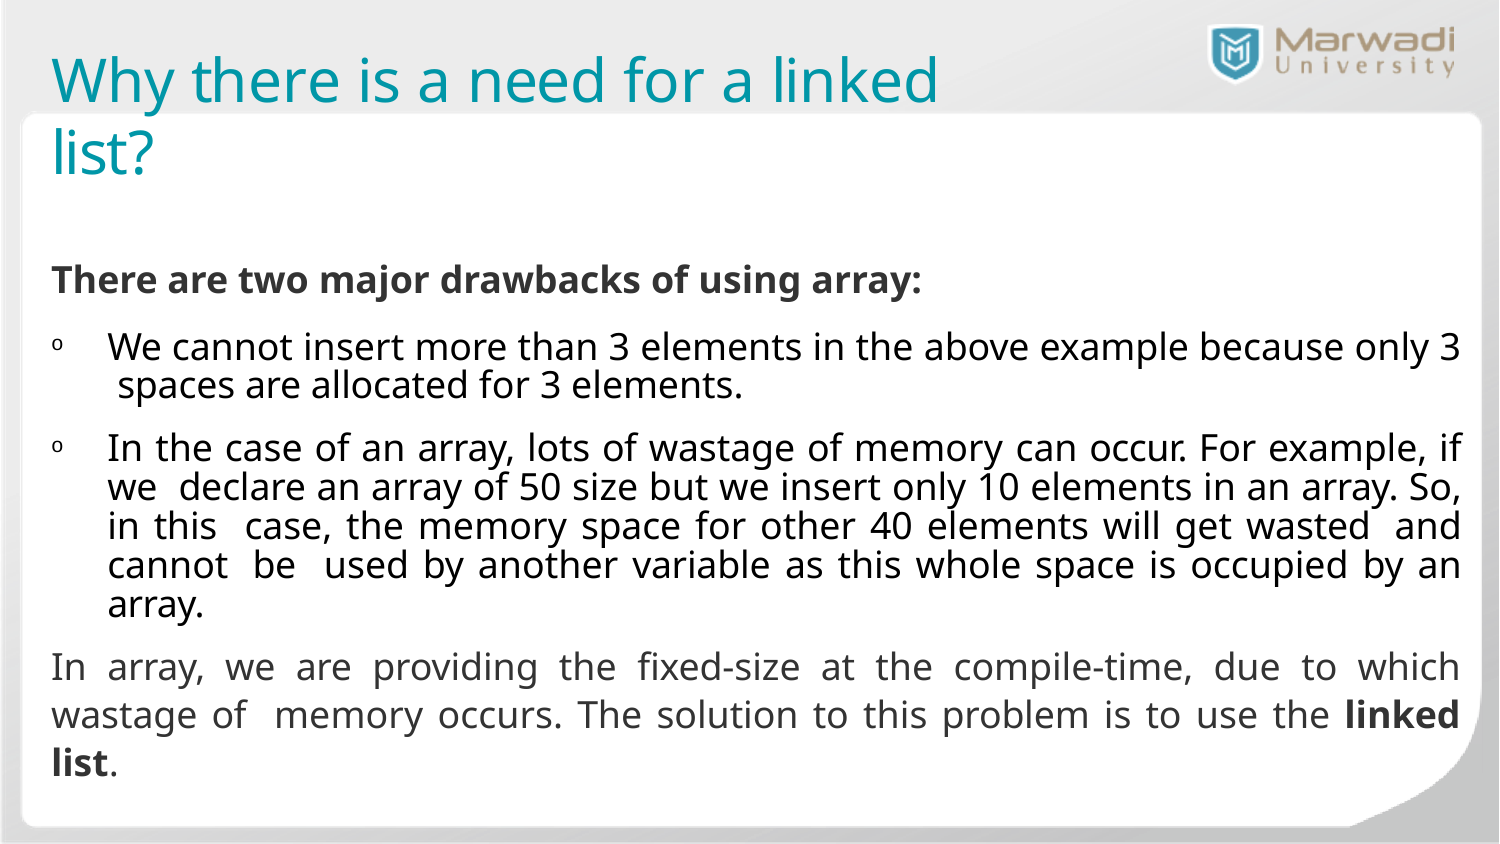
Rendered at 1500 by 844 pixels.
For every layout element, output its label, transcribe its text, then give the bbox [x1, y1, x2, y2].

text_box There are two major drawbacks of using array: We cannot insert more than 3 elements in the above example because only 3 spaces are allocated for 3 elements. In the case of an array, lots of wastage of memory can occur. For example, if we declare an array of 50 size but we insert only 10 elements in an array. So, in this case, the memory space for other 40 elements will get wasted and cannot be used by another variable as this whole space is occupied by an array. In array, we are providing the fixed-size at the compile-time, due to which wastage of memory occurs. The solution to this problem is to use the linked list. [49, 232, 1463, 785]
picture [0, 0, 1499, 844]
title Why there is a need for a linked list? [49, 39, 946, 187]
